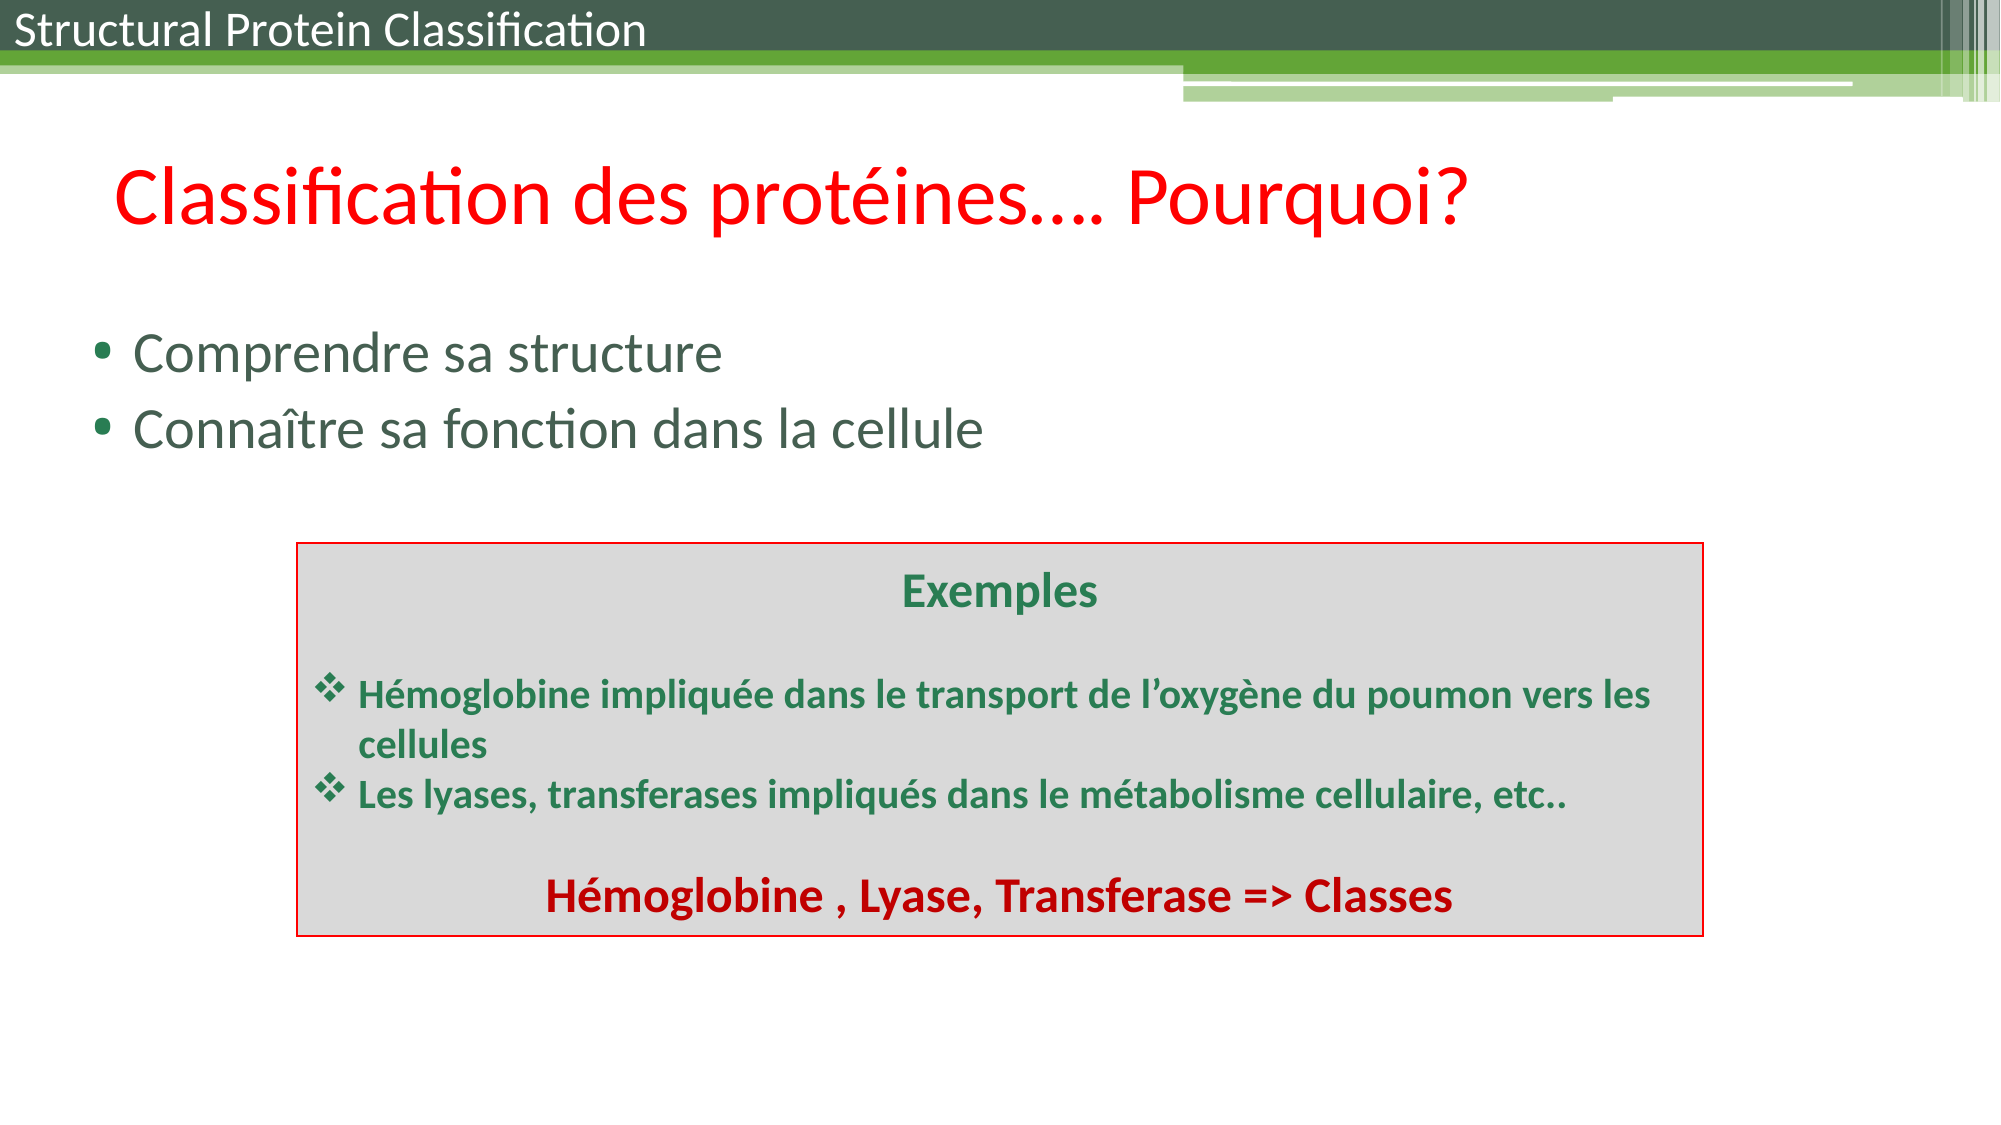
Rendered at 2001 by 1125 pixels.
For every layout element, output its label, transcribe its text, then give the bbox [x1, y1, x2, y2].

text_box Exemples Hémoglobine impliquée dans le transport de l’oxygène du poumon vers les cellules Les lyases, transferases impliqués dans le métabolisme cellulaire, etc.. Hémoglobine , Lyase, Transferase => Classes [296, 542, 1704, 937]
list Comprendre sa structure Connaître sa fonction dans la cellule [59, 306, 1860, 482]
title Classification des protéines…. Pourquoi? [99, 103, 1900, 279]
text_box Structural Protein Classification [0, 0, 791, 67]
